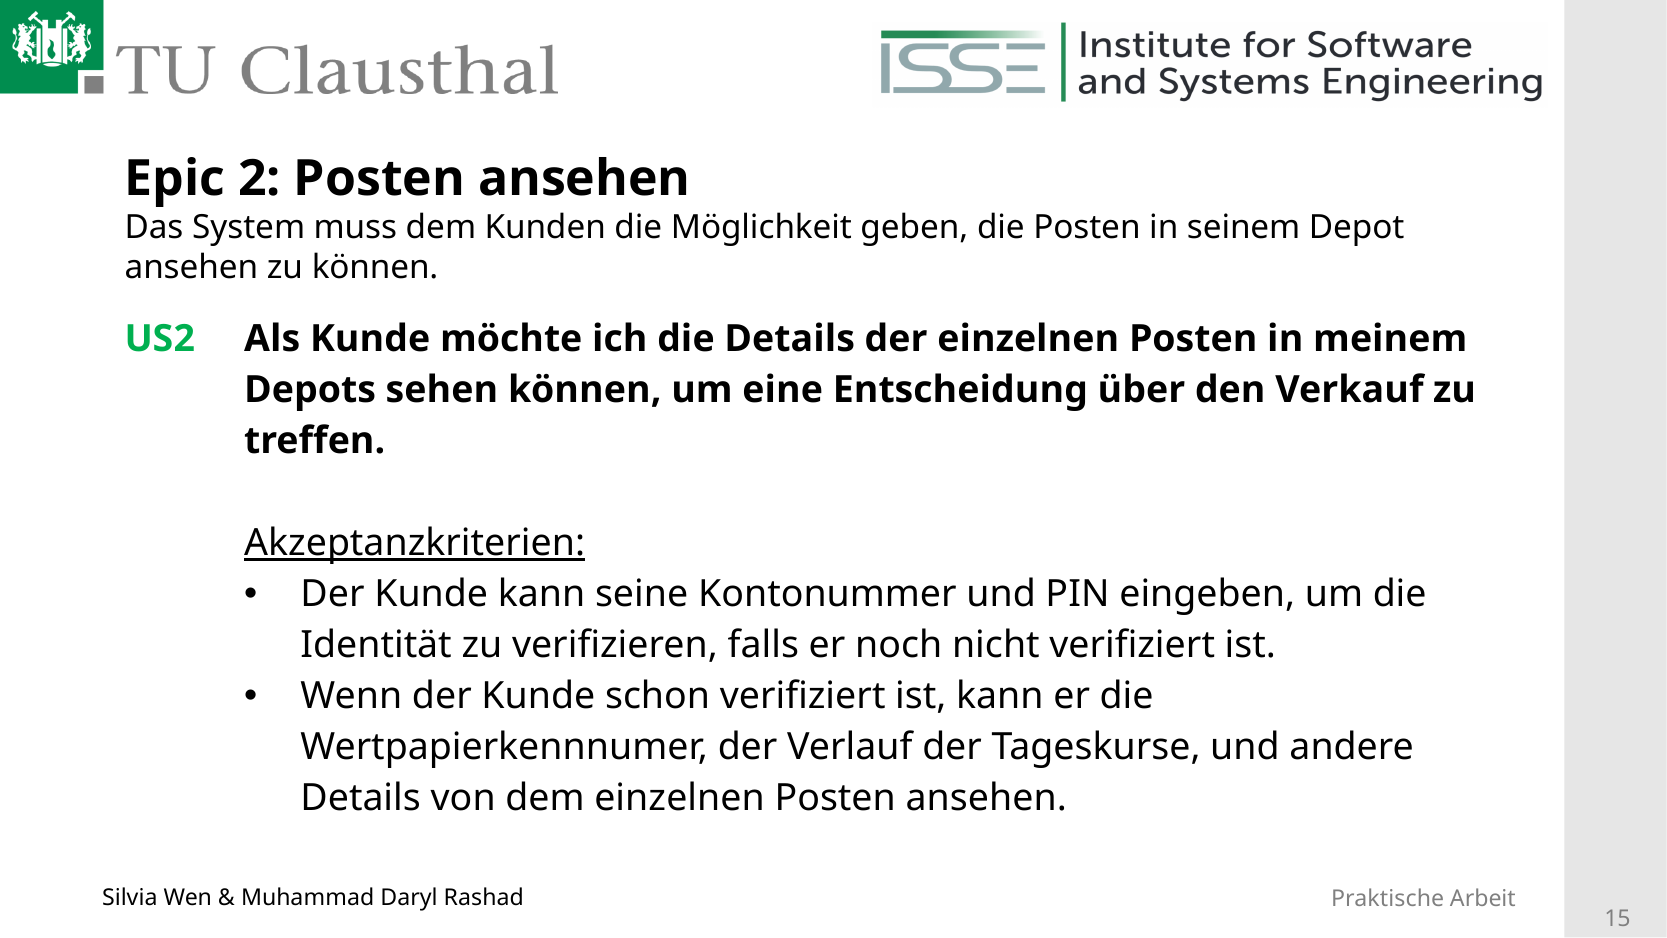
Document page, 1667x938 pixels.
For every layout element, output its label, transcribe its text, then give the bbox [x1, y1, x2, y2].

table_header US2 [110, 304, 229, 829]
picture [872, 22, 1548, 108]
picture [0, 0, 558, 94]
title Epic 2: Posten ansehen Das System muss dem Kunden die Möglichkeit geben, die Posten in seinem Depot ansehen zu können. [109, 138, 1557, 304]
table_header Als Kunde möchte ich die Details der einzelnen Posten in meinem Depots sehen können, um eine Entscheidung über den Verkauf zu treffen. Akzeptanzkriterien: Der Kunde kann seine Kontonummer und PIN eingeben, um die Identität zu verifizieren, falls er noch nicht verifiziert ist. Wenn der Kunde schon verifiziert ist, kann er die Wertpapierkennnumer, der Verlauf der Tageskurse, und andere Details von dem einzelnen Posten ansehen. [229, 304, 1530, 829]
